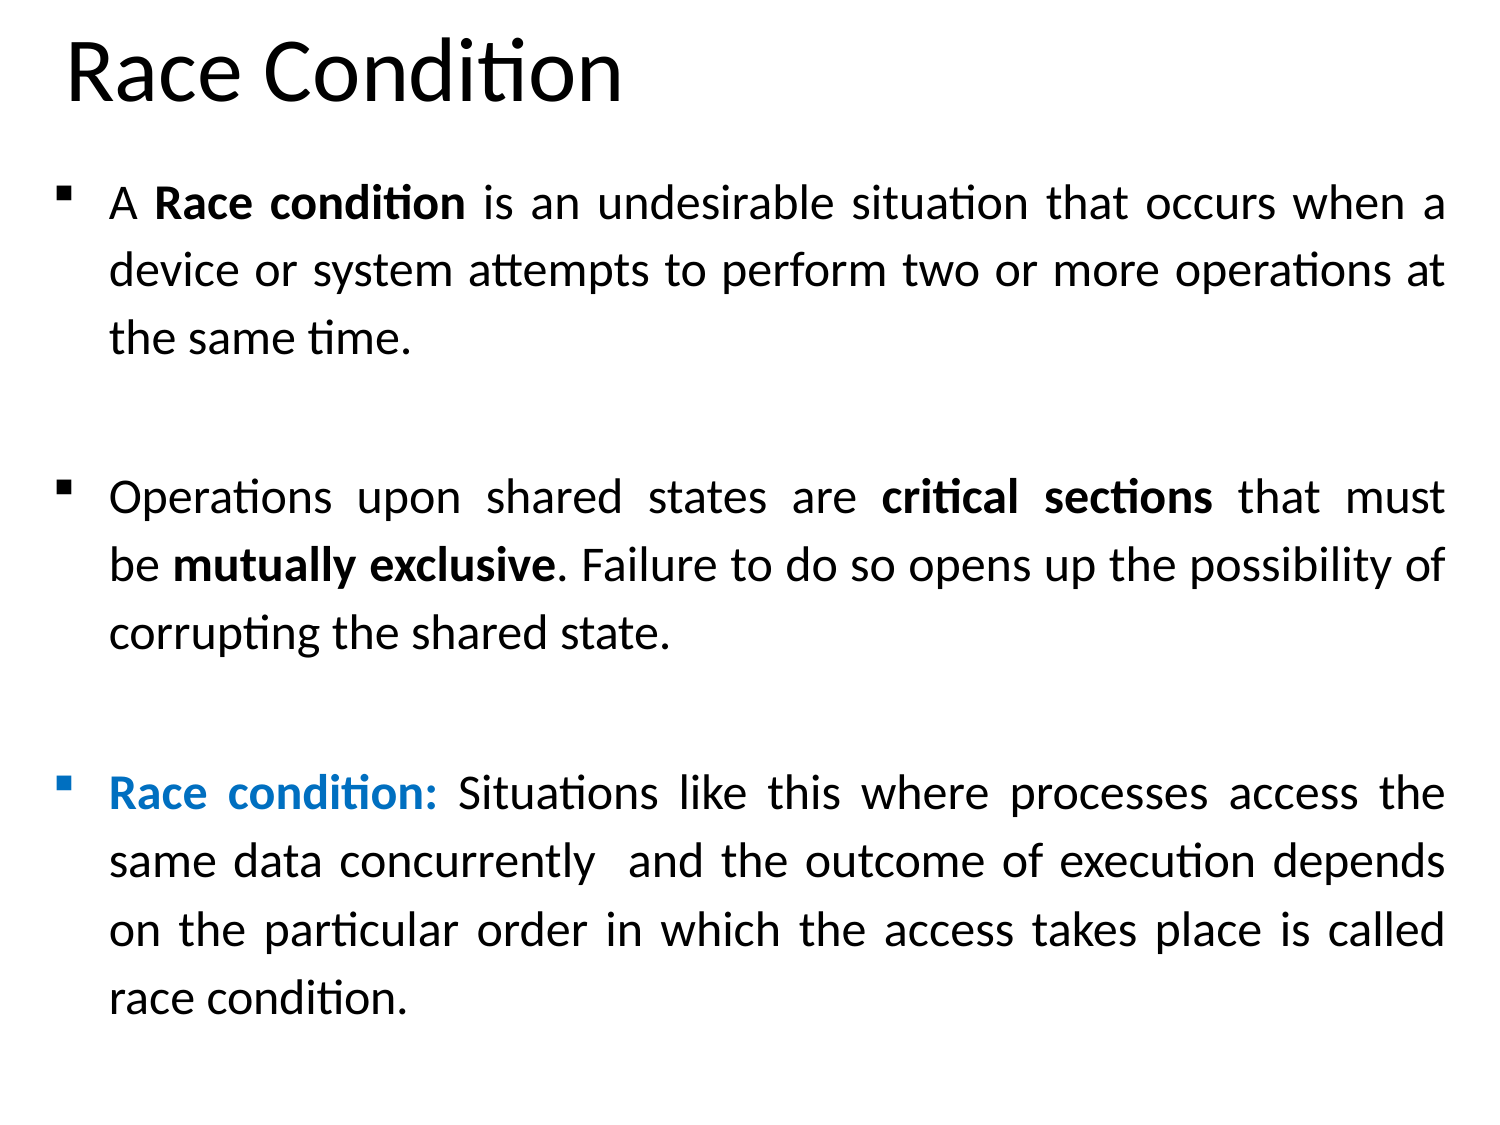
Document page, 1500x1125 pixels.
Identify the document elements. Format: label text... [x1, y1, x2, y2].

title Race Condition [62, 7, 630, 159]
text_box A Race condition is an undesirable situation that occurs when a device or system attempts to perform two or more operations at the same time. Operations upon shared states are critical sections that must be mutually exclusive. Failure to do so opens up the possibility of corrupting the shared state. Race condition: Situations like this where processes access the same data concurrently and the outcome of execution depends on the particular order in which the access takes place is called race condition. [50, 159, 1447, 1025]
